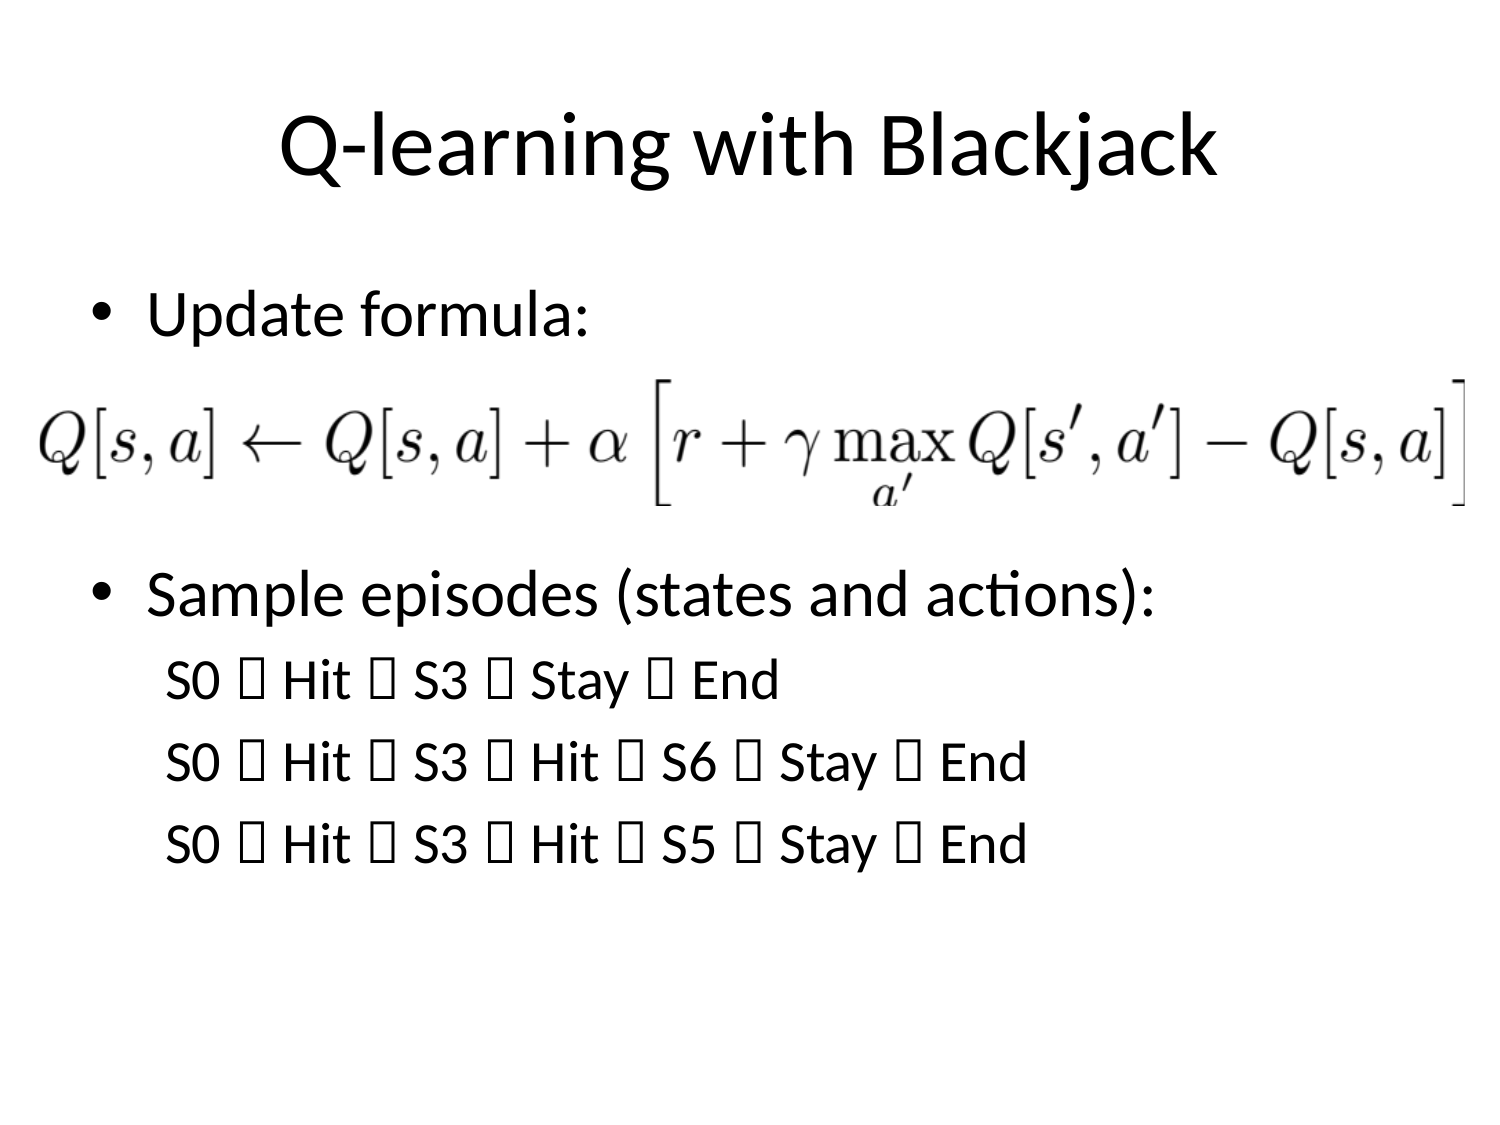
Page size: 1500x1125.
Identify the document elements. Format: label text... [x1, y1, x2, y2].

title Q-learning with Blackjack [75, 45, 1425, 233]
list Update formula: Sample episodes (states and actions): S0  Hit  S3  Stay  End S0  Hit  S3  Hit  S6  Stay  End S0  Hit  S3  Hit  S5  Stay  End [75, 514, 1425, 1005]
list Update formula: Sample episodes (states and actions): S0  Hit  S3  Stay  End S0  Hit  S3  Hit  S6  Stay  End S0  Hit  S3  Hit  S5  Stay  End [75, 262, 1425, 376]
picture [39, 378, 1465, 507]
